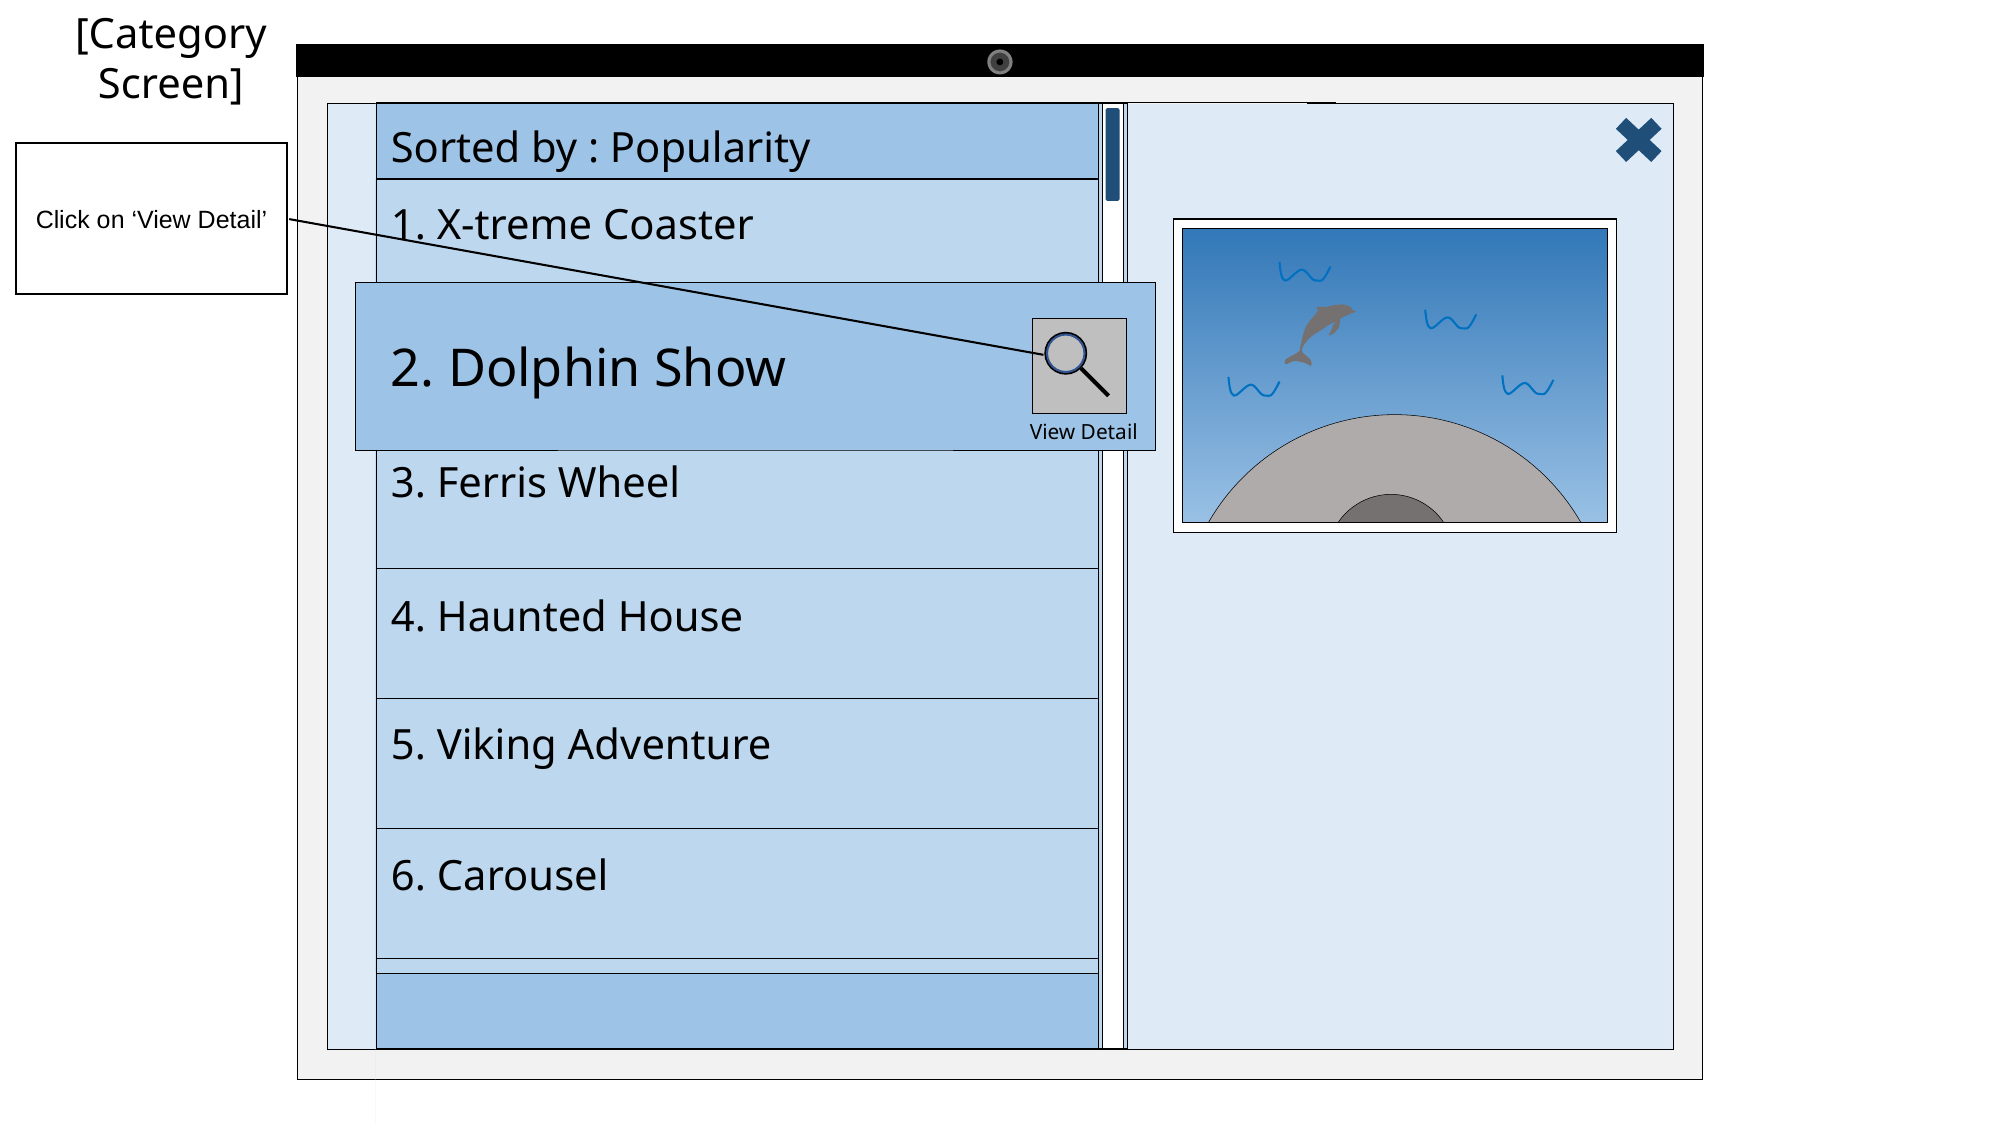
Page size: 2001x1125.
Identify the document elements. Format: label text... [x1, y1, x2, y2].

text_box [1097, 103, 1128, 218]
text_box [297, 0, 1703, 1125]
text_box [Category Screen] [0, 0, 297, 115]
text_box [1097, 844, 1128, 1049]
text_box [355, 218, 1617, 844]
text_box Click on ‘View Detail’ [15, 142, 288, 295]
